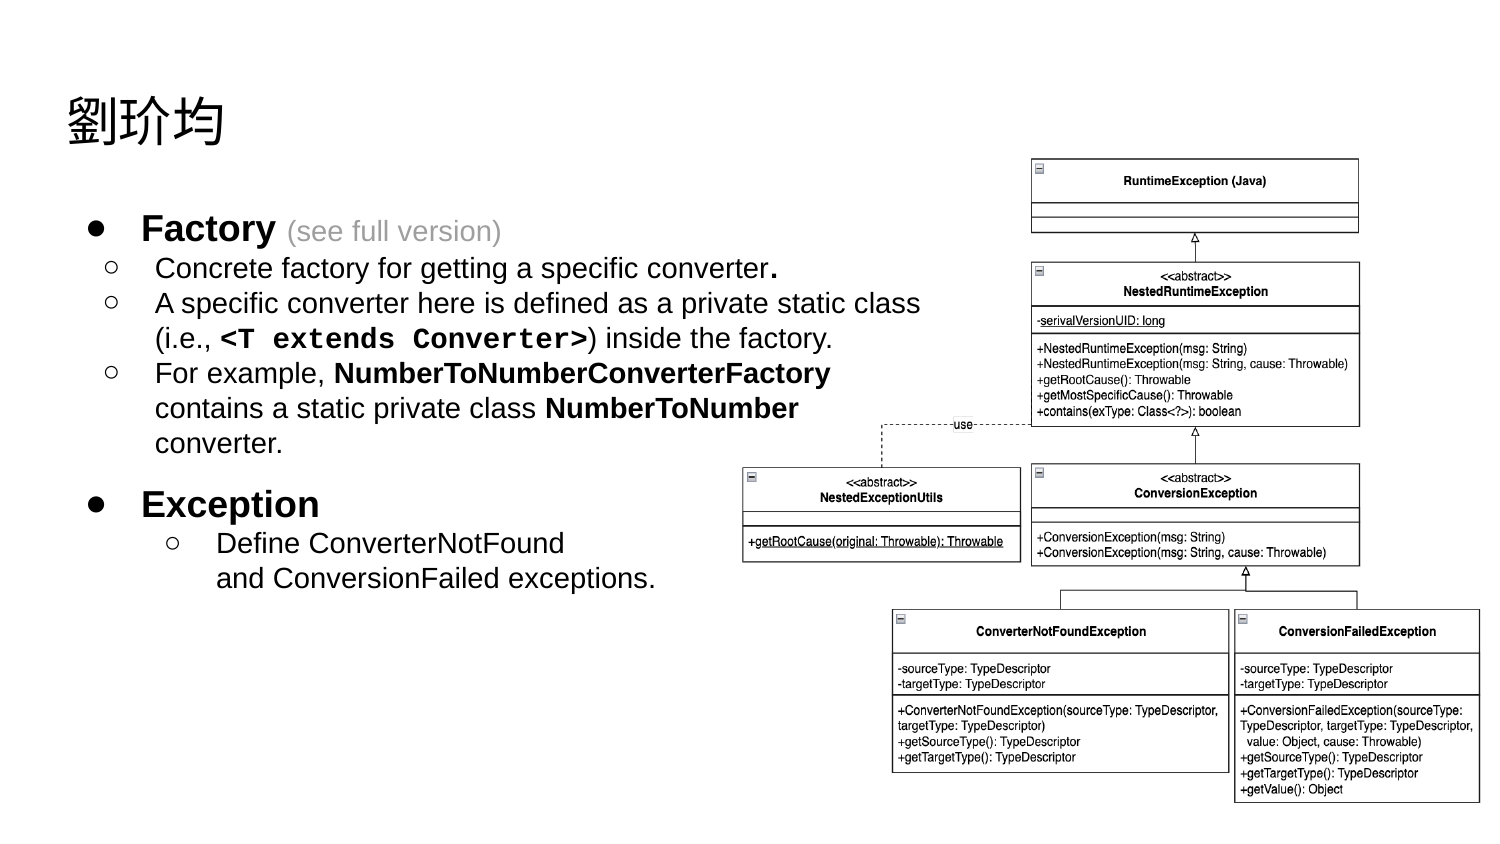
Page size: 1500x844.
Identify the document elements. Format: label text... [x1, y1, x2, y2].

title 劉玠均 [51, 72, 1449, 167]
list Factory (see full version) Concrete factory for getting a specific converter. A specific converter here is defined as a private static class (i.e., <T extends Converter>) inside the factory. For example, NumberToNumberConverterFactory contains a static private class NumberToNumber converter. Exception Define ConverterNotFound and ConversionFailed exceptions. [51, 189, 731, 750]
picture [736, 136, 1494, 833]
